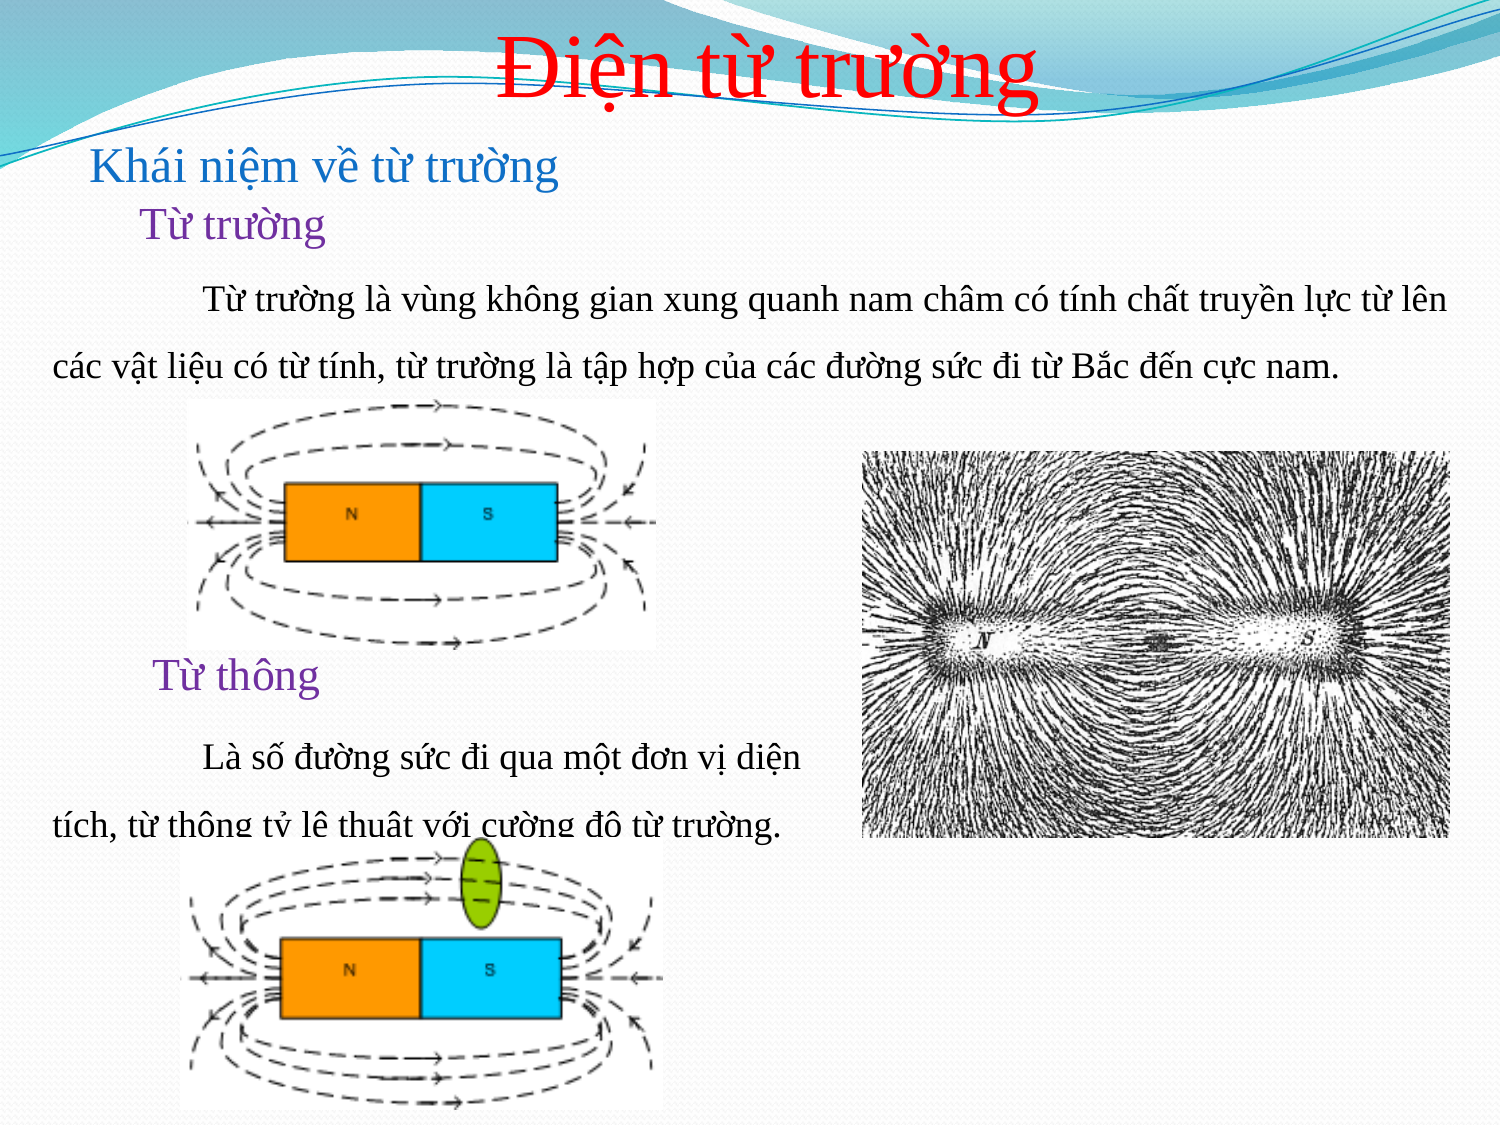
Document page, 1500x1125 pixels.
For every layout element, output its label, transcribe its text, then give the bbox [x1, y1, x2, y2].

text_box Từ thông [137, 637, 650, 702]
picture [862, 450, 1451, 838]
text_box Là số đường sức đi qua một đơn vị diện tích, từ thông tỷ lệ thuật với cường độ từ trường. [37, 702, 825, 853]
text_box Từ trường là vùng không gian xung quanh nam châm có tính chất truyền lực từ lên các vật liệu có từ tính, từ trường là tập hợp của các đường sức đi từ Bắc đến cực nam. [37, 244, 1500, 394]
text_box Điện từ trường [375, 0, 1163, 124]
picture [180, 837, 663, 1111]
text_box Khái niệm về từ trường [74, 124, 588, 200]
text_box Từ trường [124, 186, 638, 257]
picture [187, 399, 656, 651]
